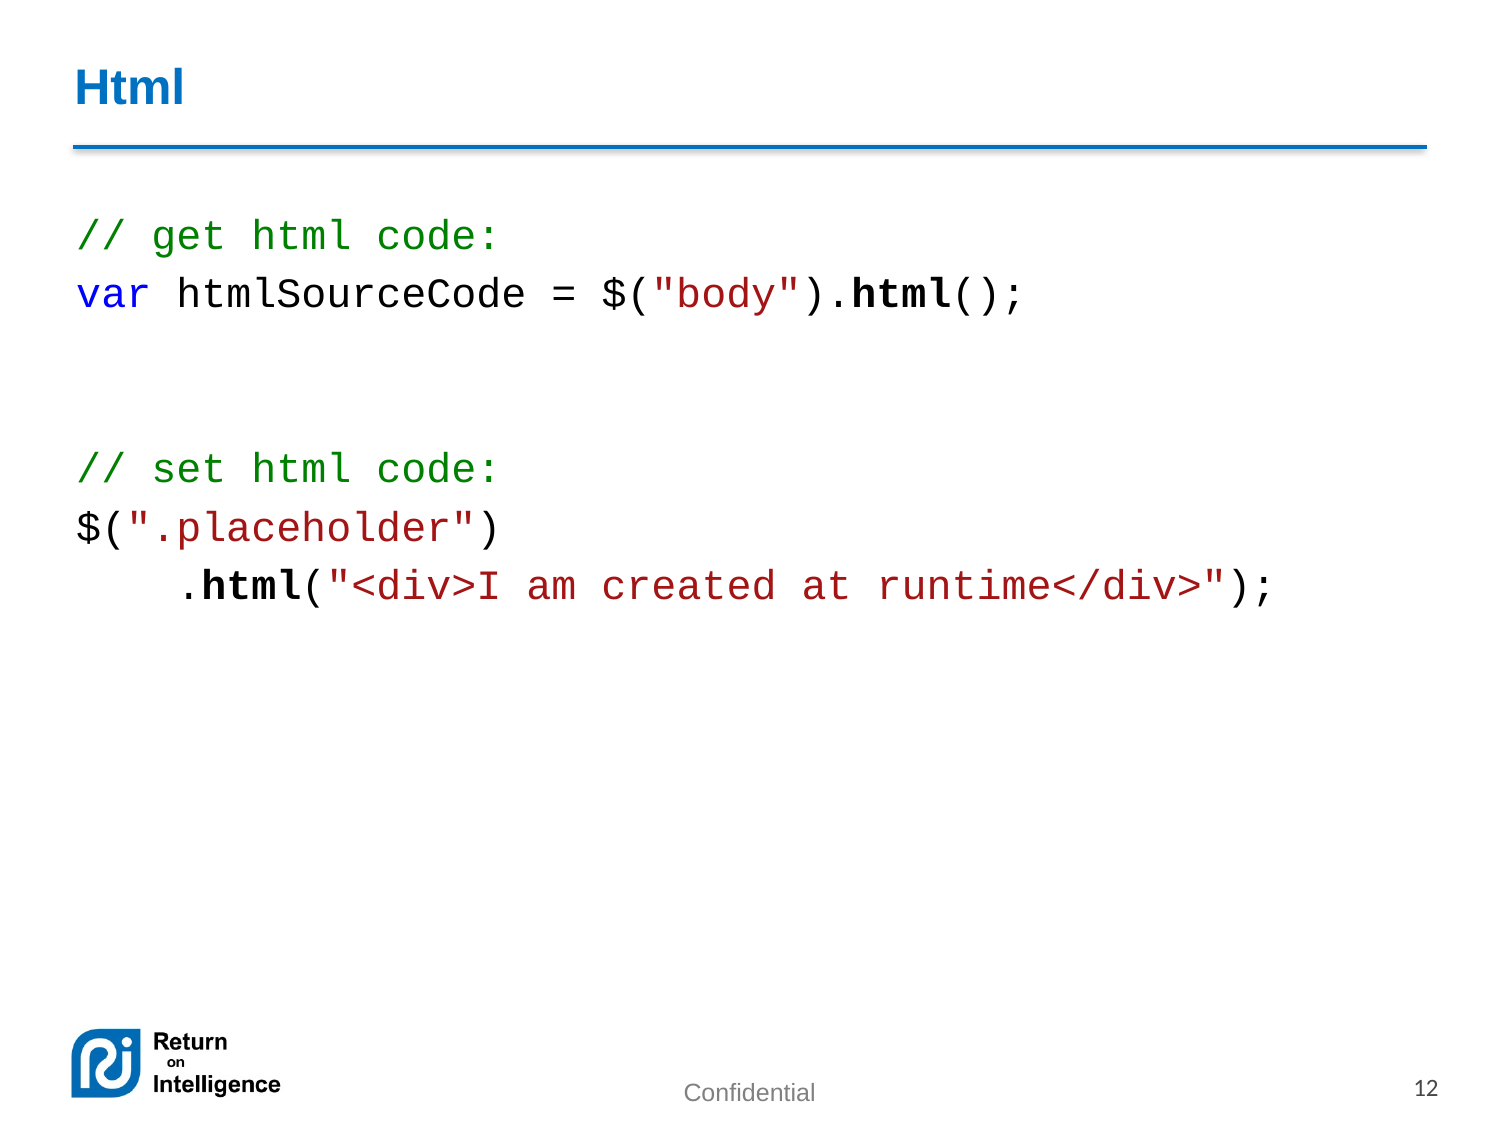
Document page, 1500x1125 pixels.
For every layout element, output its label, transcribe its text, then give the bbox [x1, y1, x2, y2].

list // get html code: var htmlSourceCode = $("body").html(); // set html code: $(".placeholder") .html("<div>I am created at runtime</div>"); [61, 199, 1454, 988]
title Html [59, 2, 1454, 166]
picture [67, 1022, 289, 1098]
